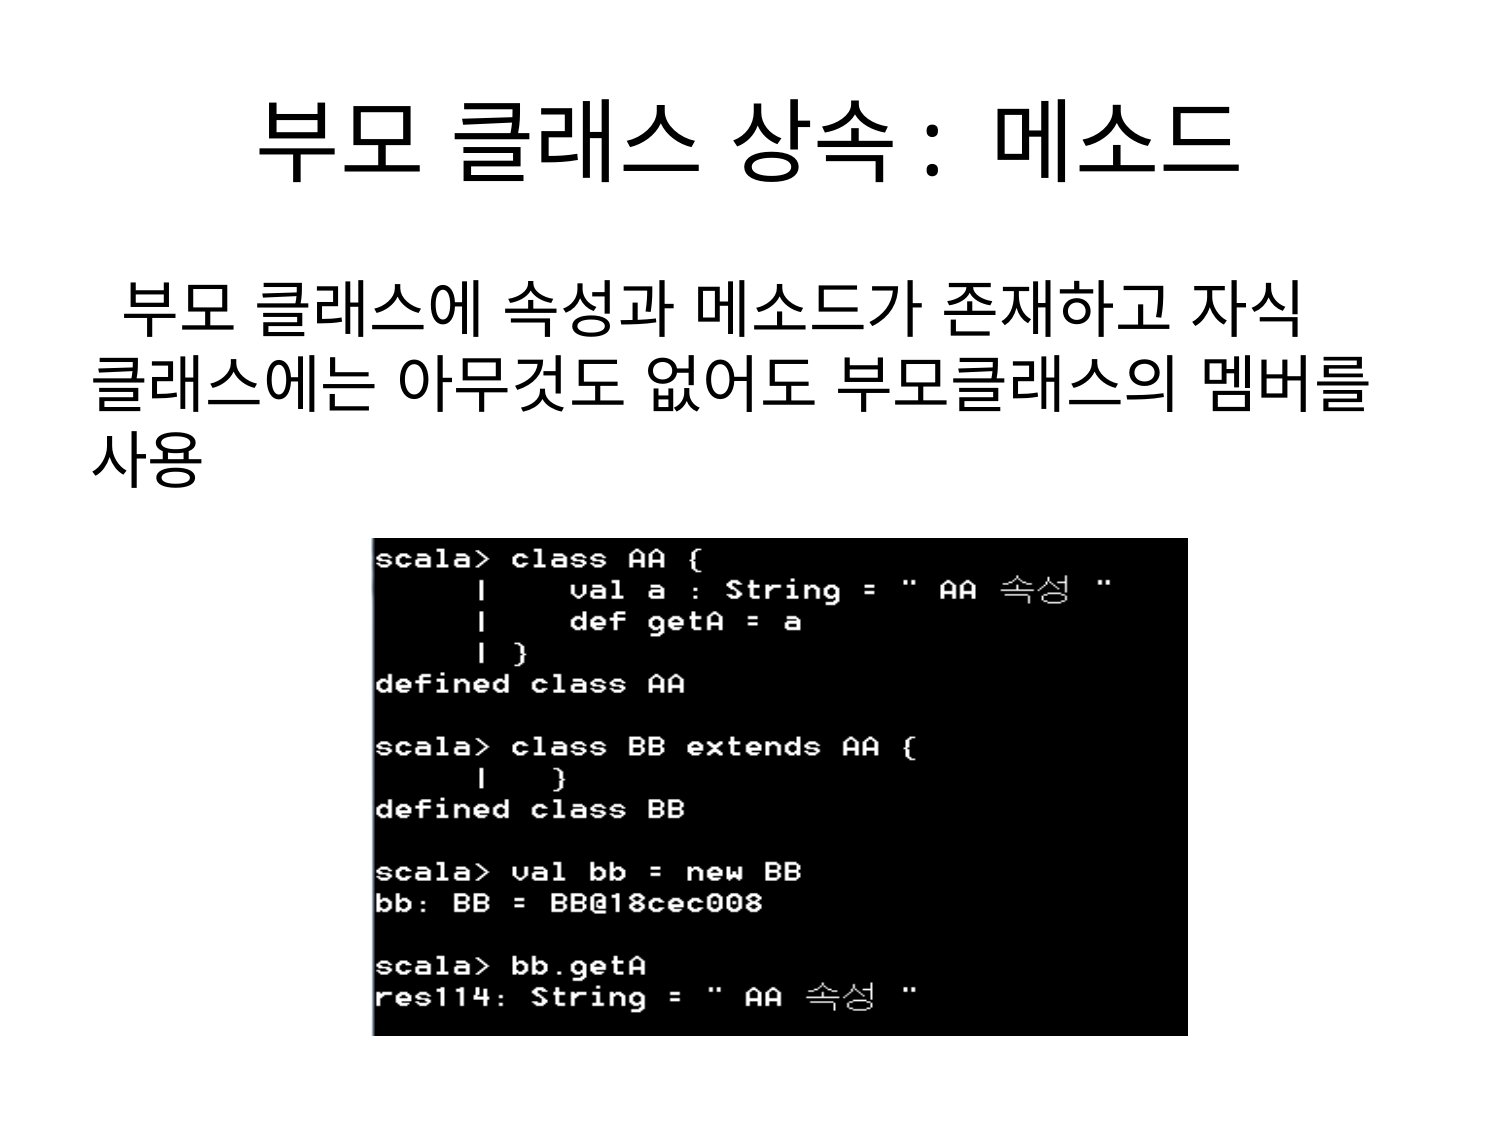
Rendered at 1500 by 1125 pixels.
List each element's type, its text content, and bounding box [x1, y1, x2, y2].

picture [371, 538, 1188, 1036]
title 부모 클래스 상속: 메소드 [75, 45, 1425, 233]
list 부모 클래스에 속성과 메소드가 존재하고 자식 클래스에는 아무것도 없어도 부모클래스의 멤버를 사용 [75, 262, 1400, 504]
